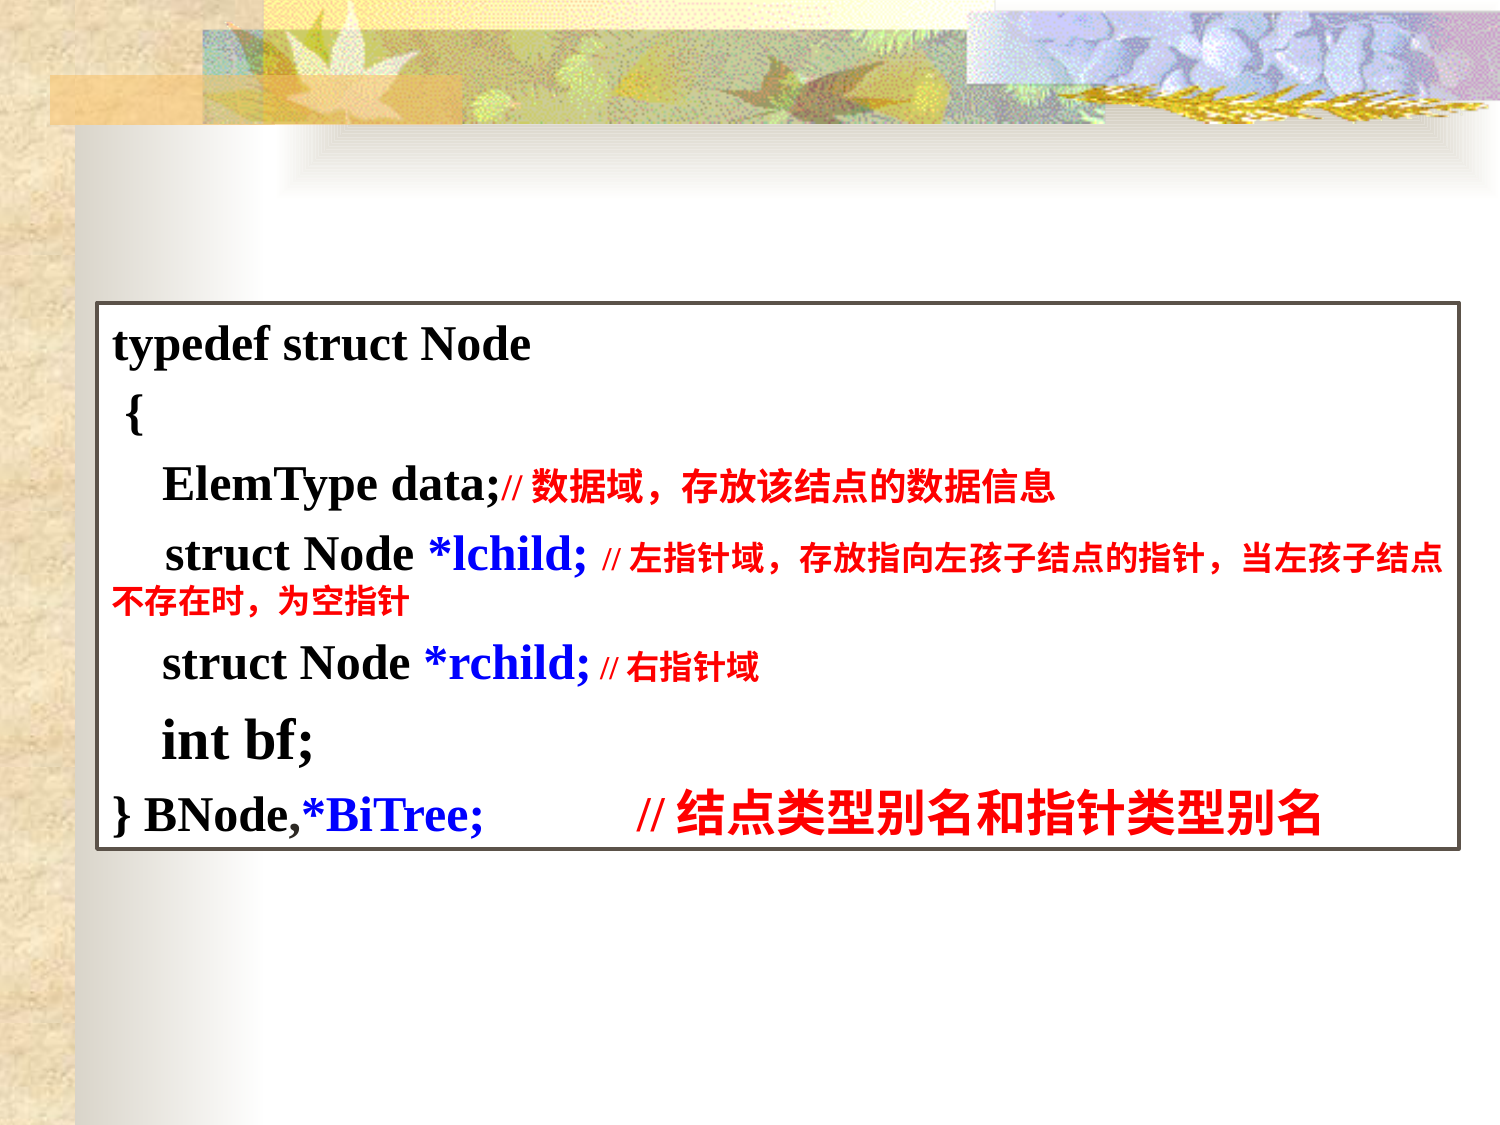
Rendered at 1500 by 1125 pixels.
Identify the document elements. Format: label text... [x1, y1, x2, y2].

text_box typedef struct Node { ElemType data;//数据域，存放该结点的数据信息 struct Node *lchild; //左指针域，存放指向左孩子结点的指针，当左孩子结点不存在时，为空指针 struct Node *rchild; //右指针域 int bf; } BNode,*BiTree; //结点类型别名和指针类型别名 [95, 301, 1461, 851]
picture [0, 0, 1500, 1125]
